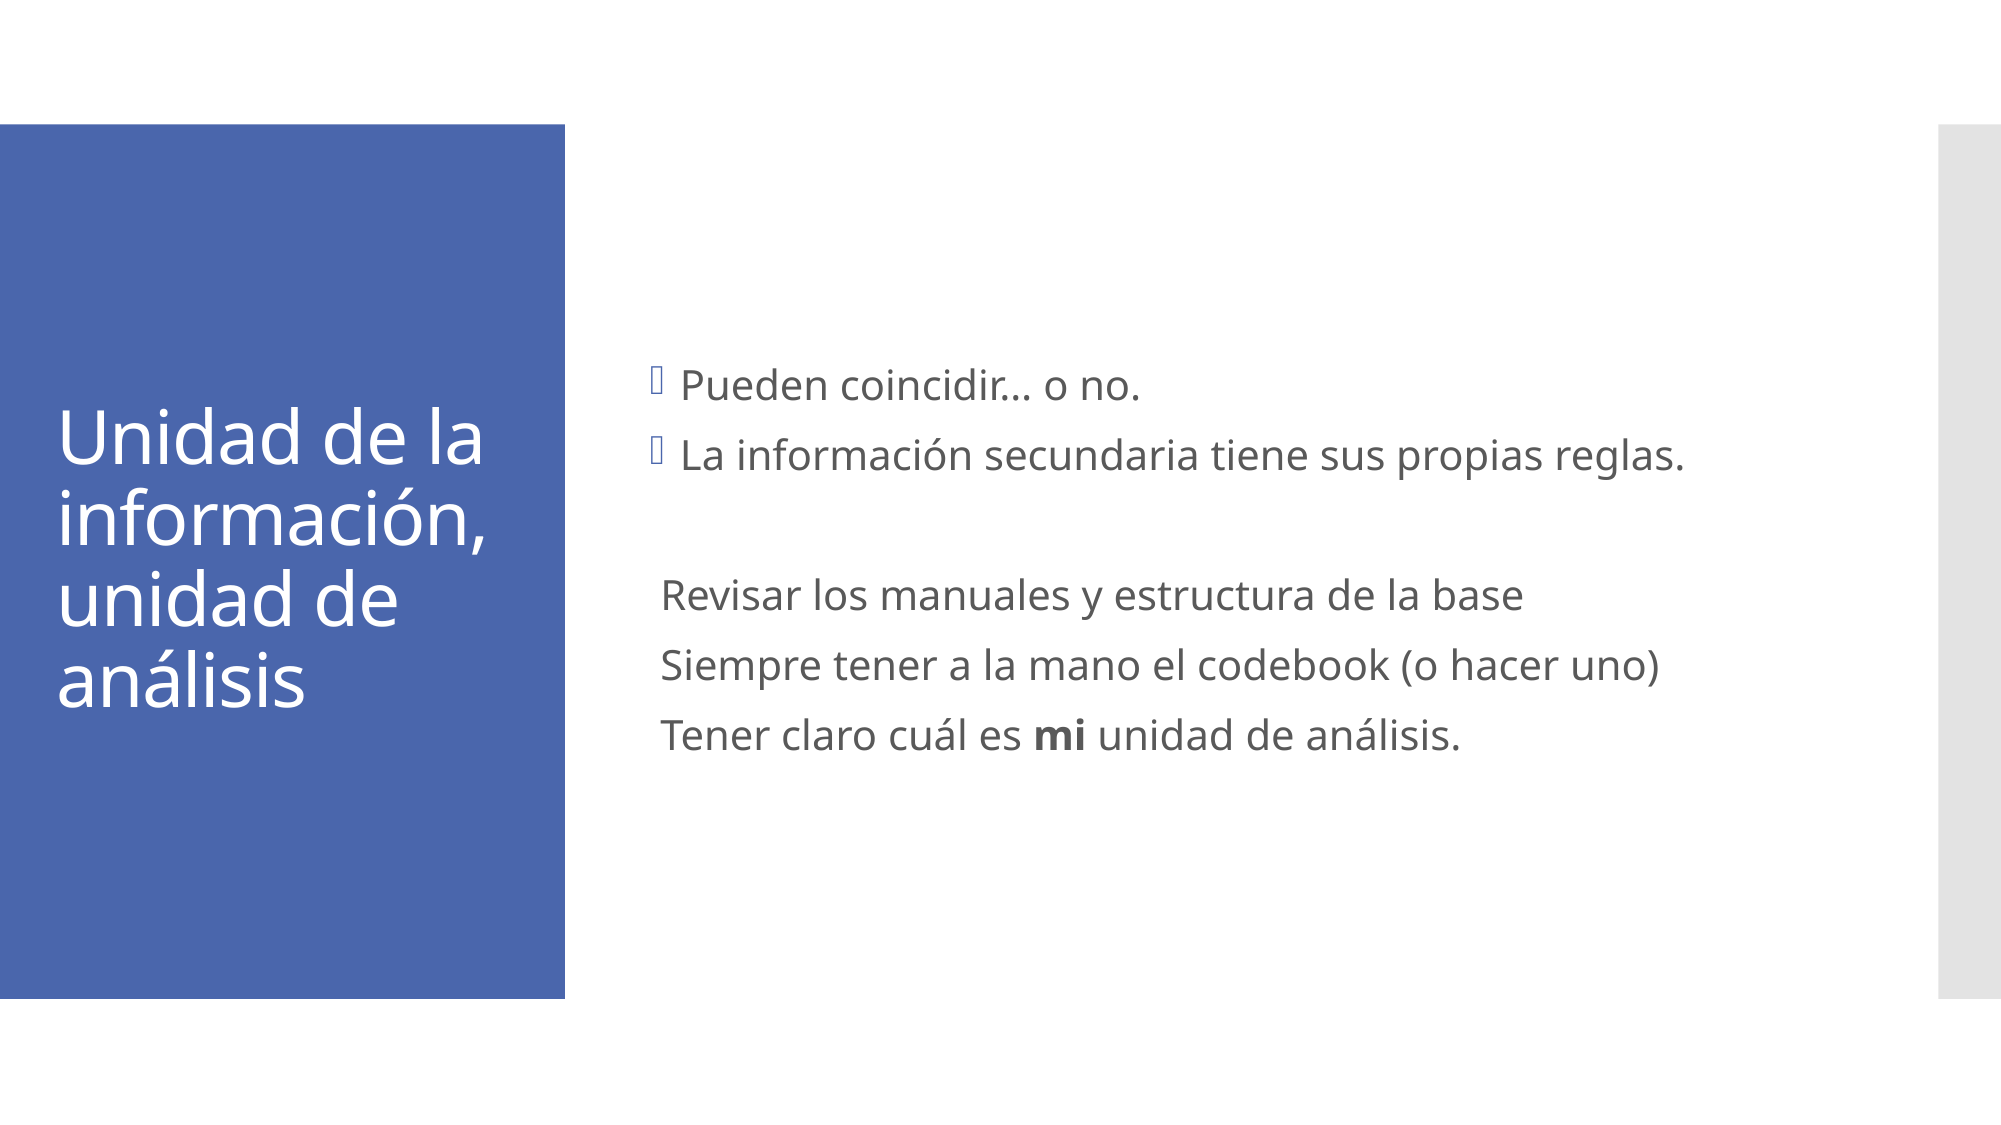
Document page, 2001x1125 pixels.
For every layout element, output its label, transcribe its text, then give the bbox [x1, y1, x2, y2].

list Pueden coincidir… o no. La información secundaria tiene sus propias reglas. Revisar los manuales y estructura de la base Siempre tener a la mano el codebook (o hacer uno) Tener claro cuál es mi unidad de análisis. [634, 141, 1835, 982]
title Unidad de la información, unidad de análisis [41, 184, 525, 940]
